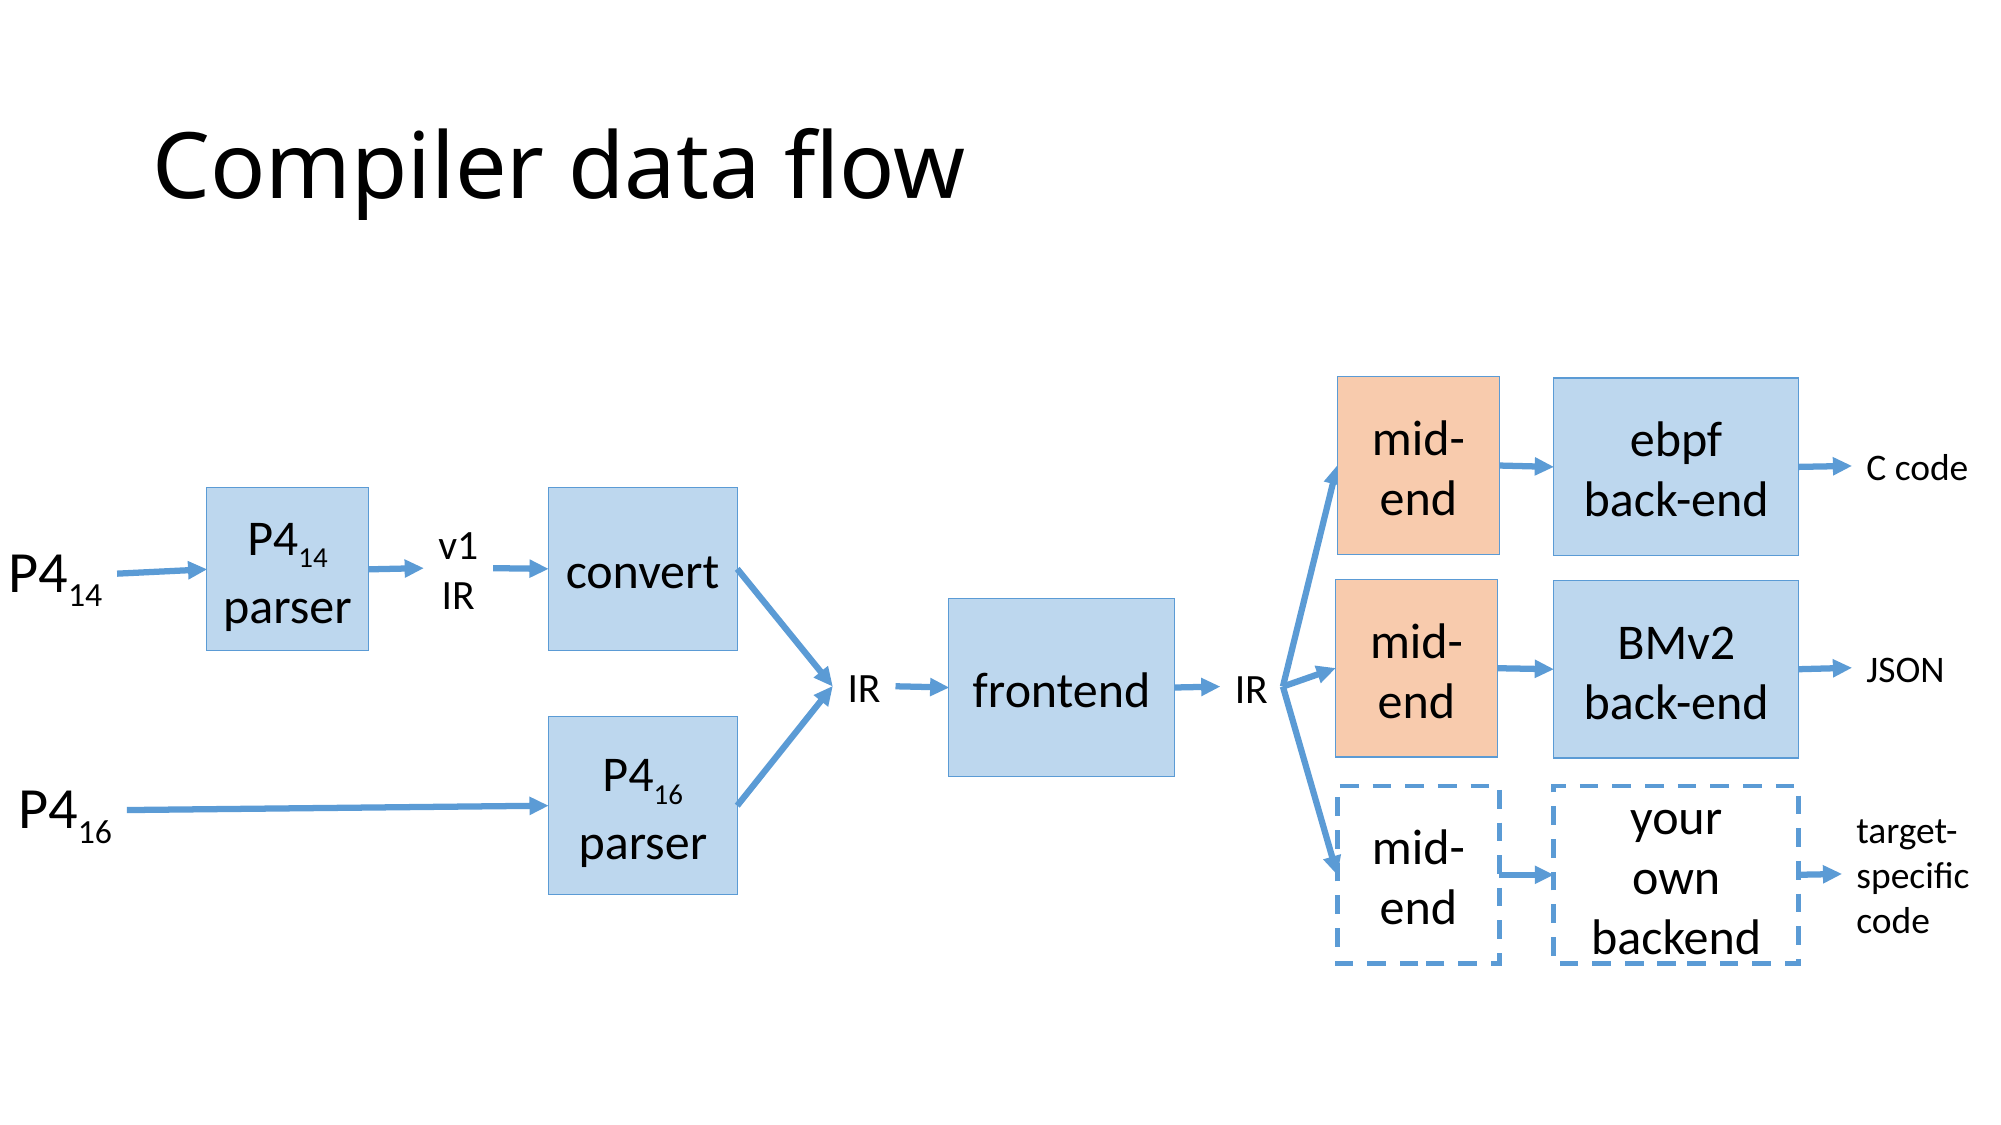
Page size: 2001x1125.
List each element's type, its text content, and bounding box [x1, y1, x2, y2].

text_box IR [1219, 654, 1283, 719]
text_box C code [1851, 435, 1986, 496]
text_box mid- end [1337, 785, 1500, 964]
text_box frontend [948, 598, 1175, 777]
text_box P416 [3, 762, 127, 858]
text_box mid- end [1338, 579, 1498, 758]
text_box P416 parser [548, 716, 738, 895]
text_box convert [548, 487, 738, 651]
text_box mid- end [1337, 376, 1500, 555]
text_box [1283, 668, 1336, 687]
text_box P414 [0, 526, 118, 621]
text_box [737, 687, 833, 806]
text_box BMv2 back-end [1553, 580, 1799, 759]
text_box your own backend [1553, 785, 1799, 964]
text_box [1283, 465, 1338, 686]
title Compiler data flow [137, 59, 1863, 278]
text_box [737, 568, 833, 687]
text_box target- specific code [1841, 799, 1985, 949]
text_box IR [833, 653, 896, 719]
text_box JSON [1851, 637, 1961, 698]
text_box v1 IR [423, 510, 494, 626]
text_box P414 parser [206, 487, 369, 651]
text_box ebpf back-end [1553, 377, 1799, 556]
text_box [1283, 686, 1338, 875]
